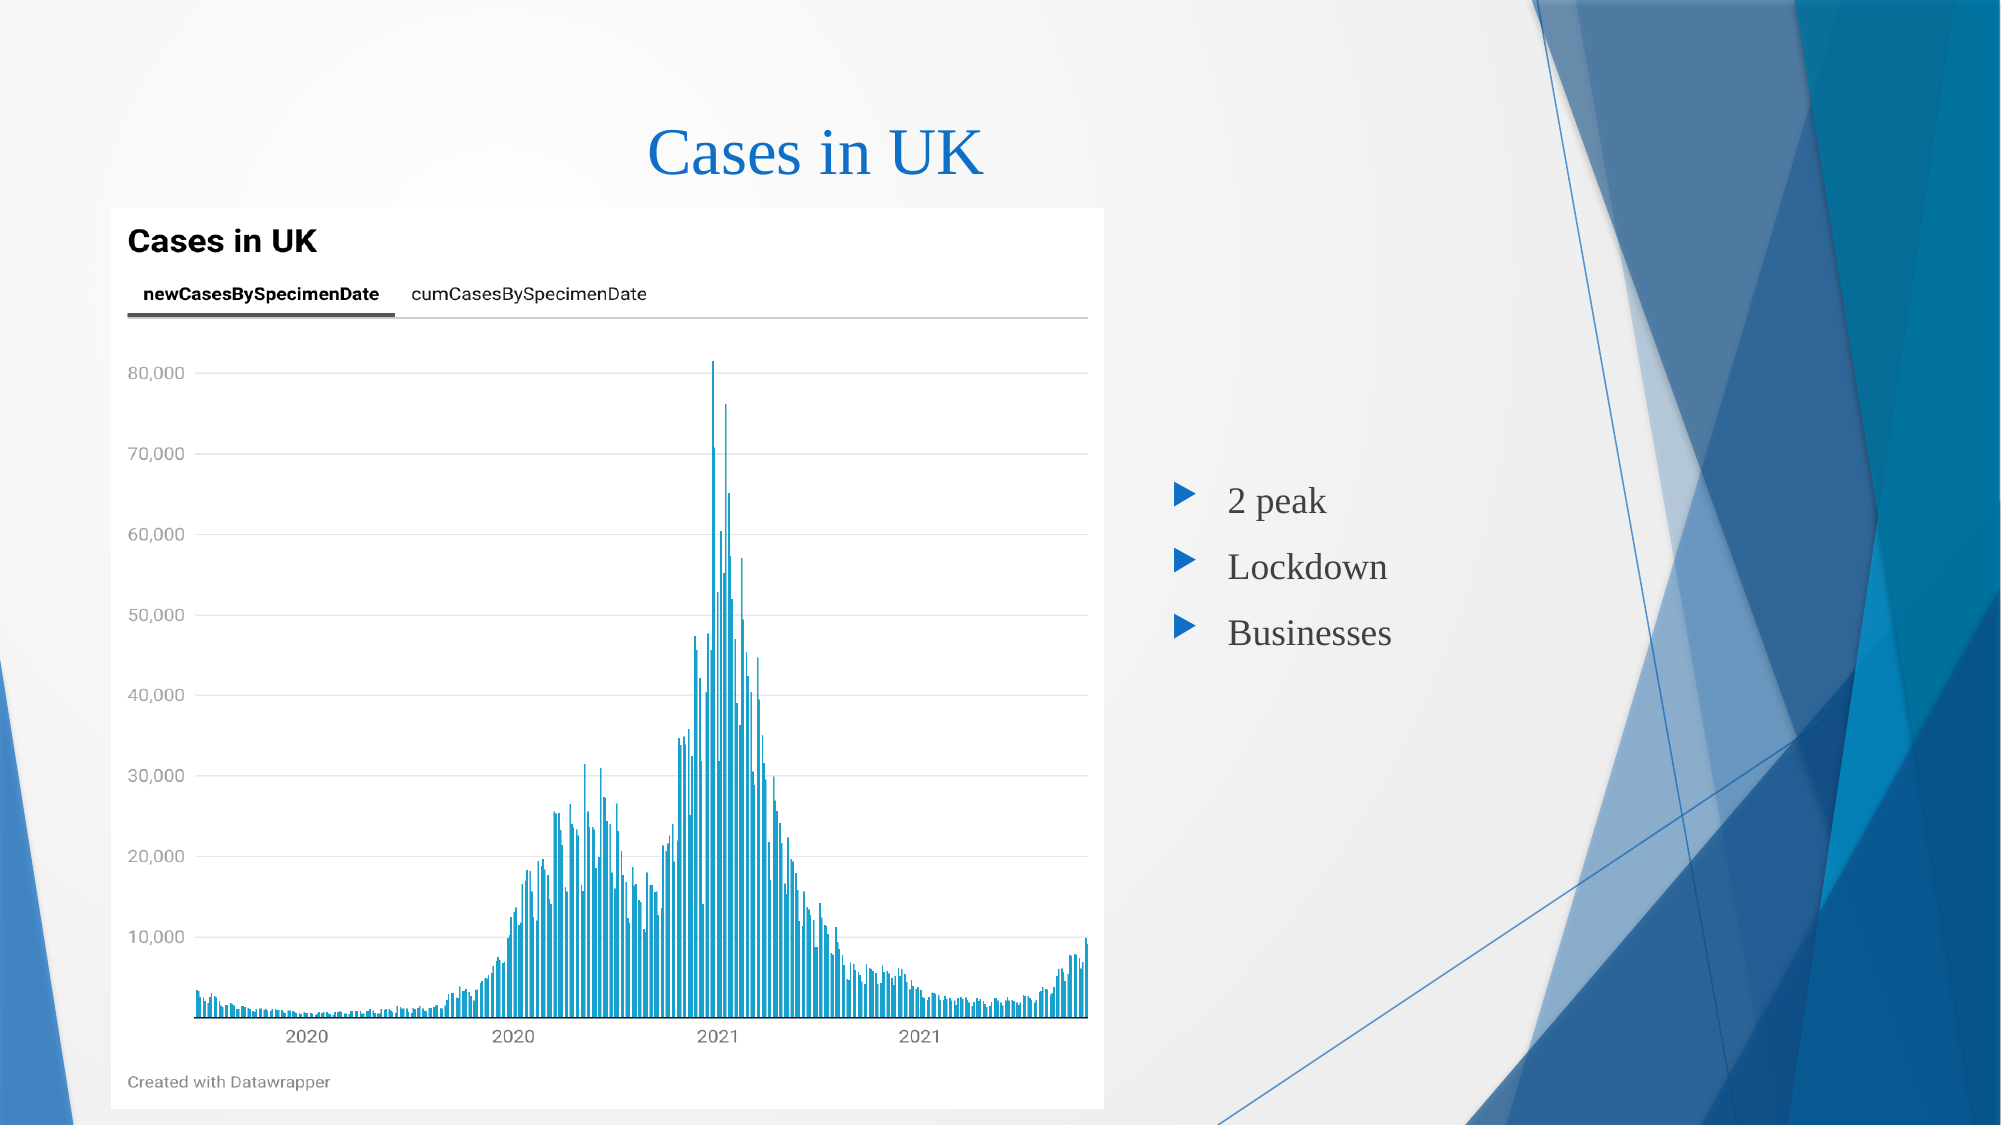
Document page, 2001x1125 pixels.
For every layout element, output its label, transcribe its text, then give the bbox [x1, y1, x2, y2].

list 2 peak Lockdown Businesses [1156, 402, 1843, 1040]
title Cases in UK [111, 99, 1522, 317]
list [110, 207, 1104, 1109]
